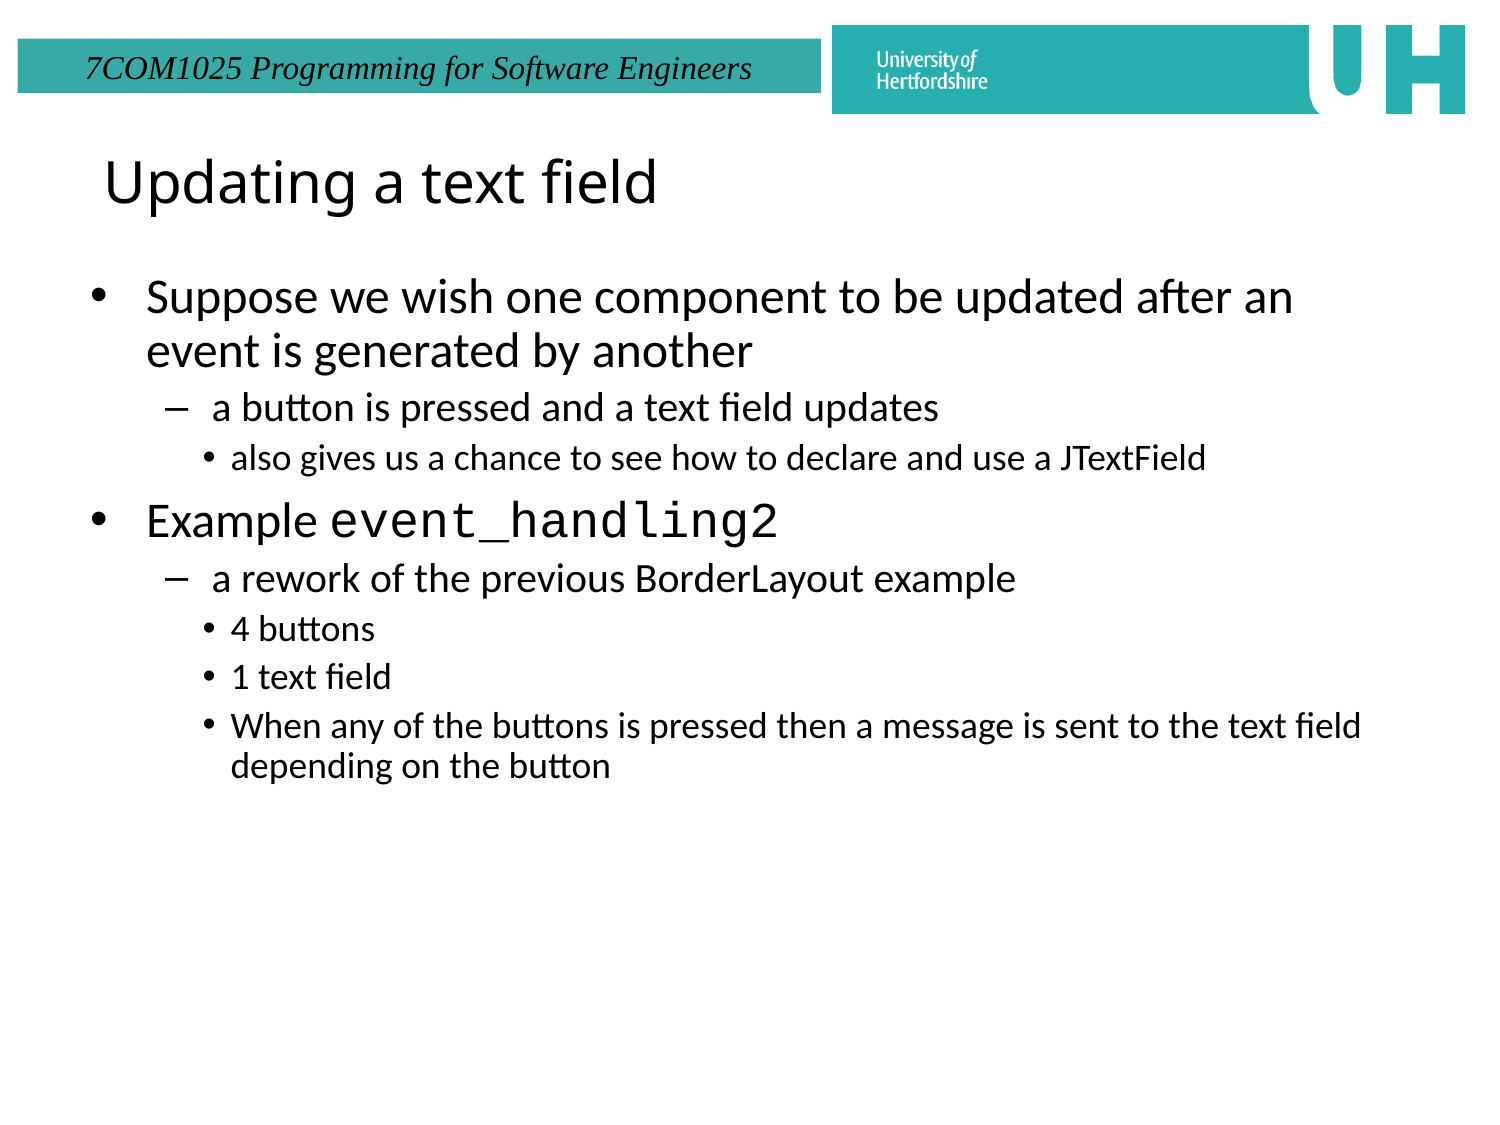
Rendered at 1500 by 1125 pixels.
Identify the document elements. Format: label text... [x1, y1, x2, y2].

title Updating a text field [88, 146, 1439, 223]
picture [832, 25, 1465, 114]
list Suppose we wish one component to be updated after an event is generated by another a button is pressed and a text field updates also gives us a chance to see how to declare and use a JTextField Example event_handling2 a rework of the previous BorderLayout example 4 buttons 1 text field When any of the buttons is pressed then a message is sent to the text field depending on the button [75, 262, 1425, 1005]
